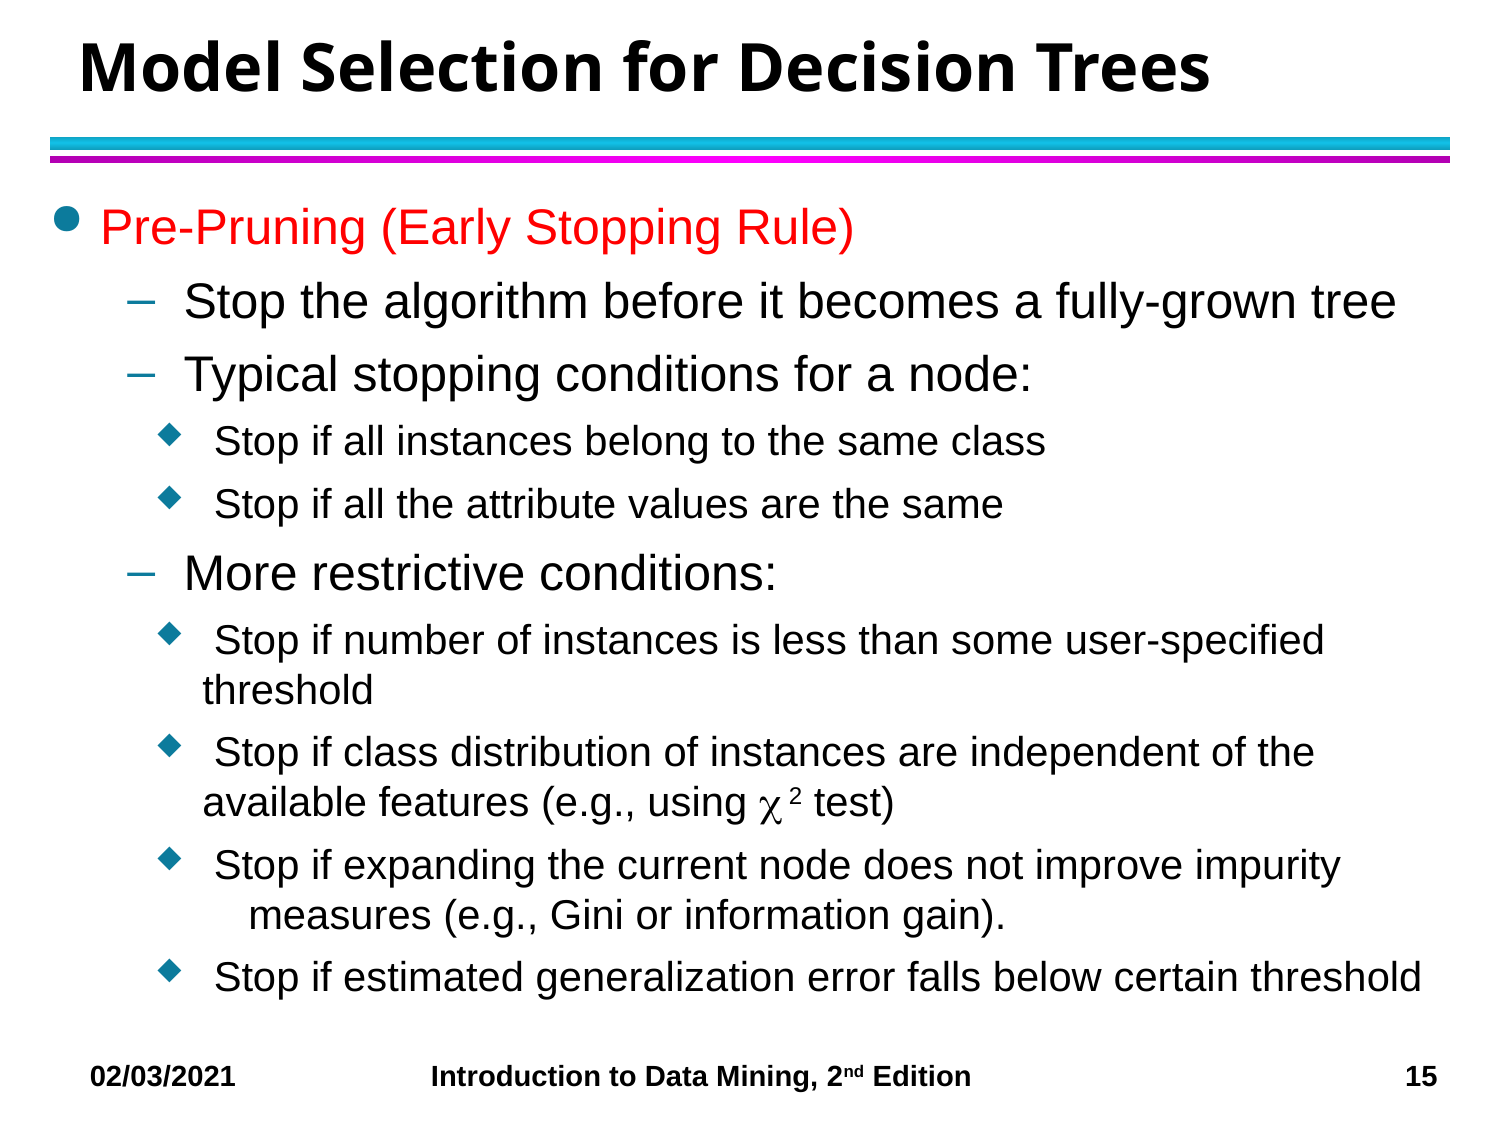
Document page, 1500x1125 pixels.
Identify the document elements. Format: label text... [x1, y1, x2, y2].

title Model Selection for Decision Trees [62, 24, 1421, 113]
list Pre-Pruning (Early Stopping Rule) Stop the algorithm before it becomes a fully-grown tree Typical stopping conditions for a node: Stop if all instances belong to the same class Stop if all the attribute values are the same More restrictive conditions: Stop if number of instances is less than some user-specified threshold Stop if class distribution of instances are independent of the available features (e.g., using  2 test) Stop if expanding the current node does not improve impurity measures (e.g., Gini or information gain). Stop if estimated generalization error falls below certain threshold [37, 187, 1475, 1038]
